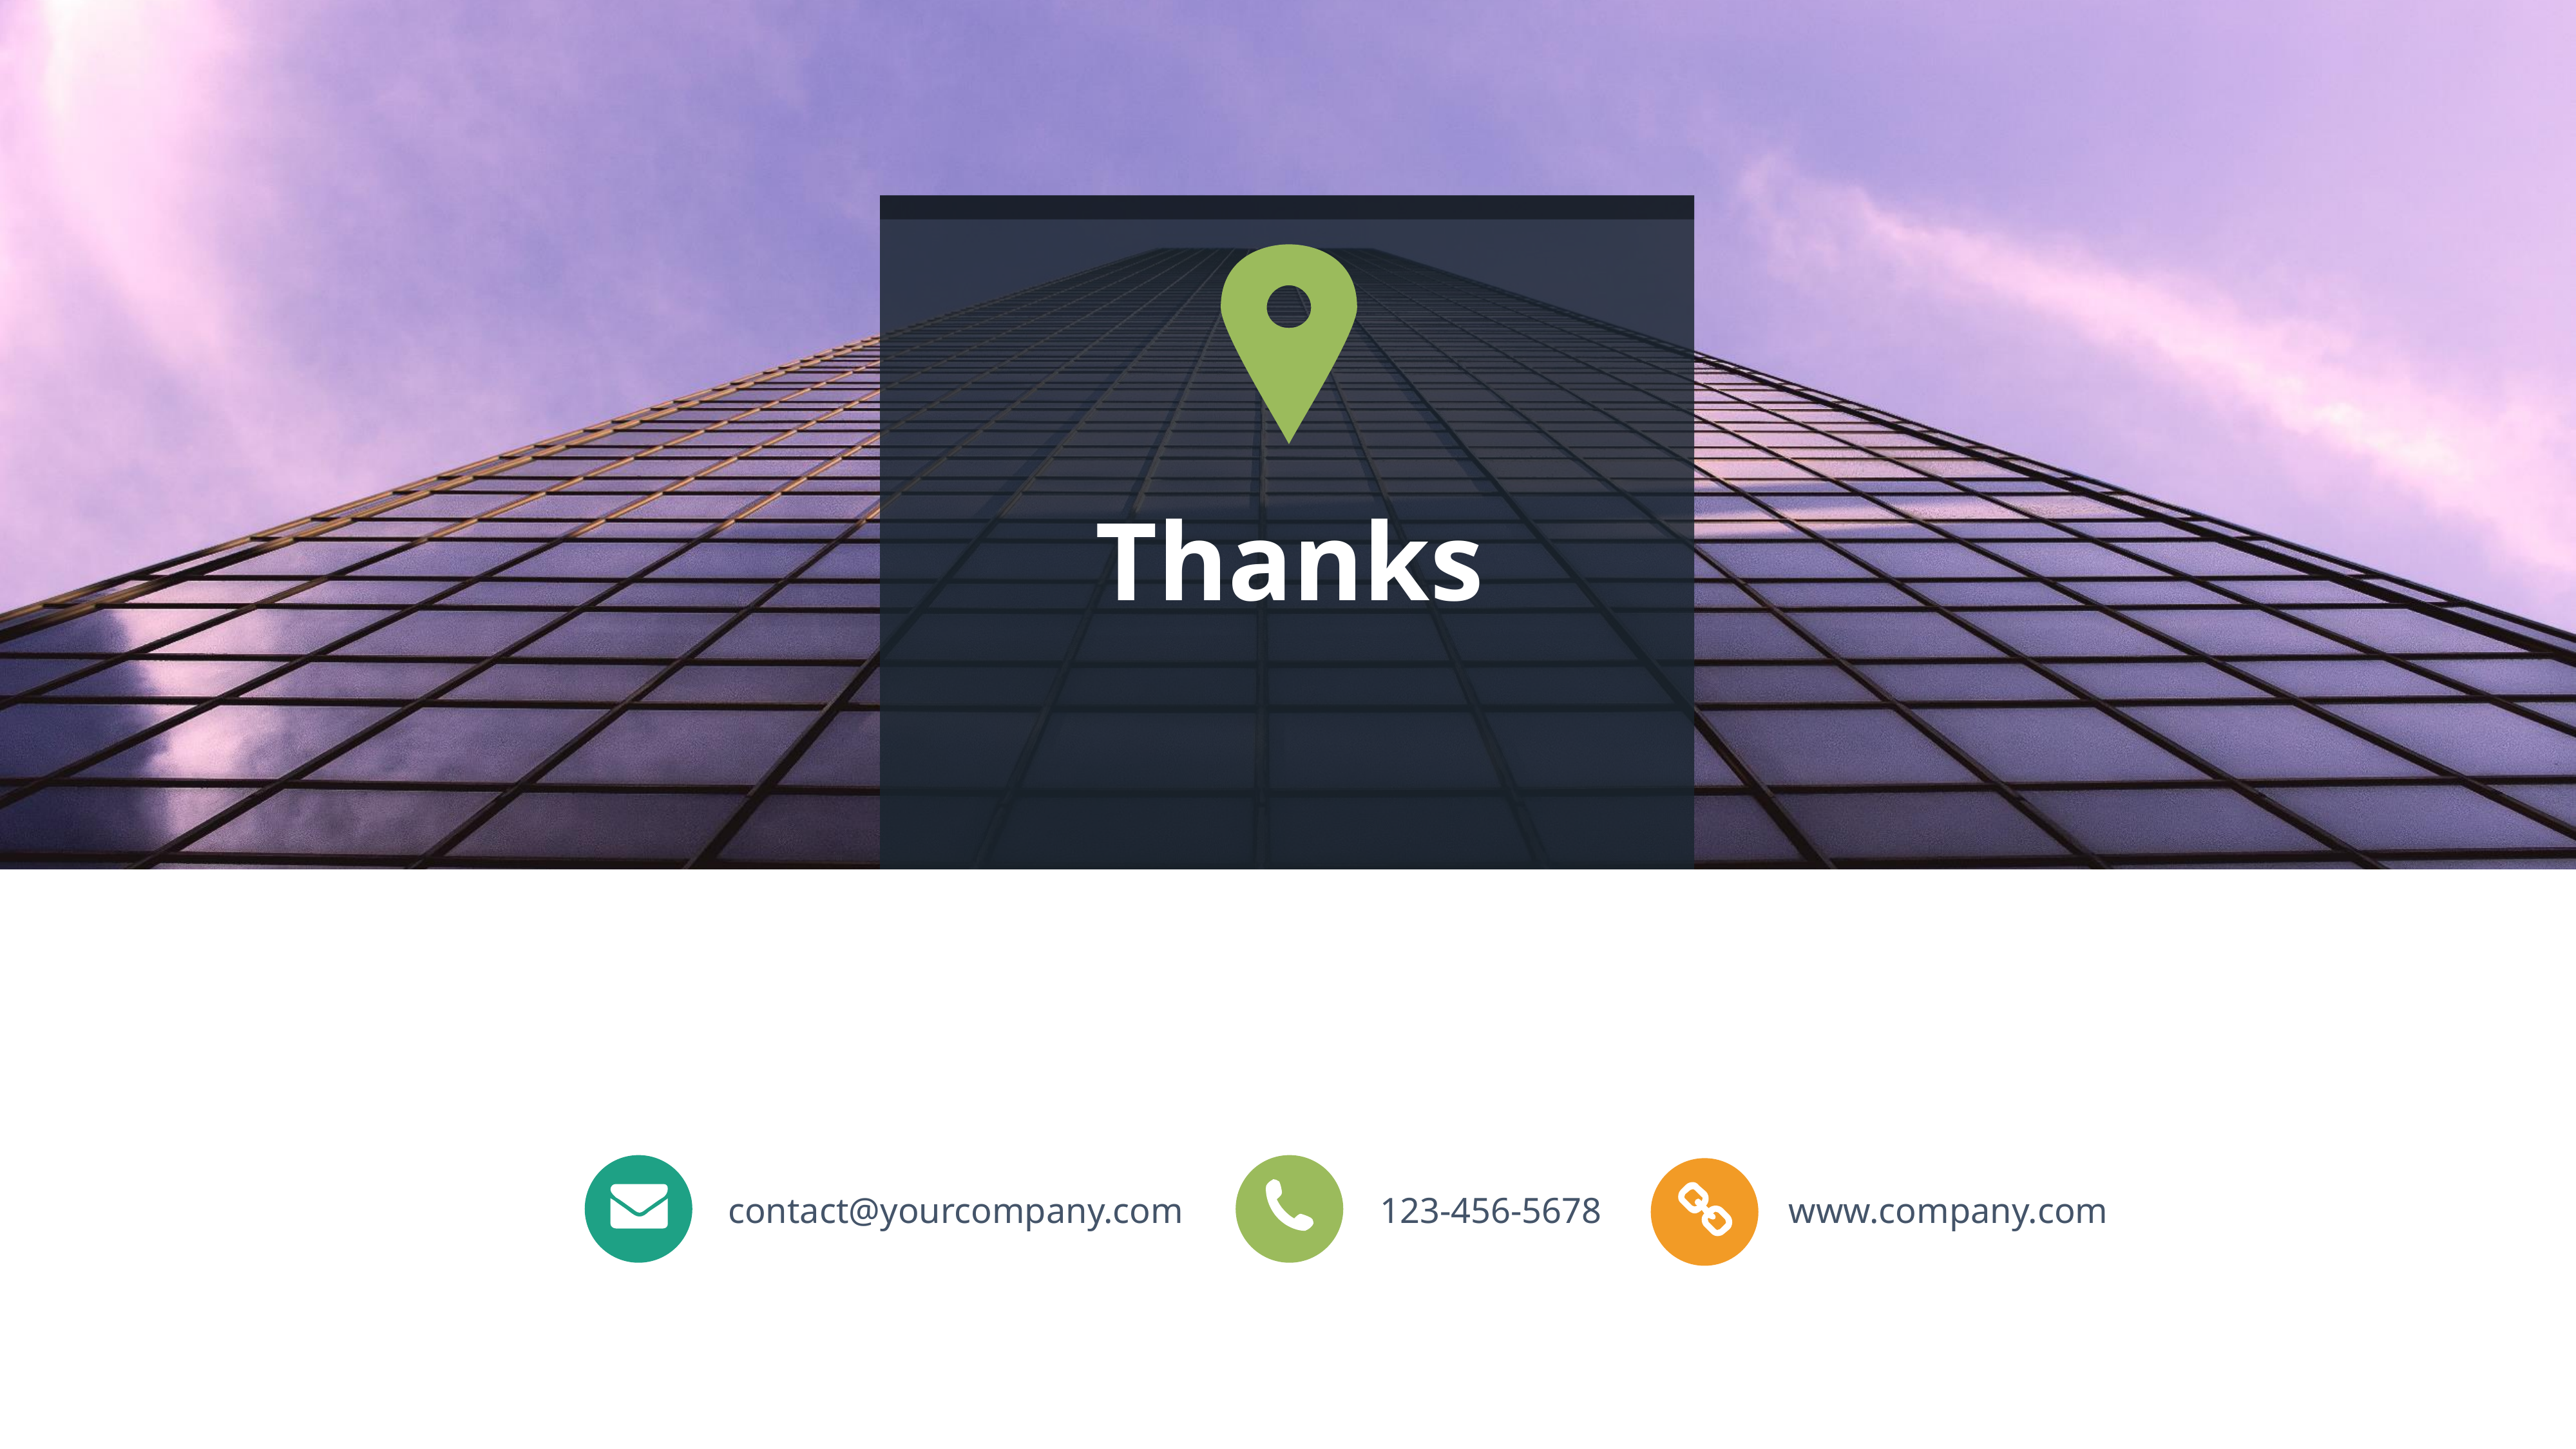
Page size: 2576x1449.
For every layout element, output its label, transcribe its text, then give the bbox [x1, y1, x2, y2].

text_box [1235, 1154, 1344, 1264]
text_box [1650, 1157, 1759, 1267]
text_box www.company.com [1788, 1177, 2109, 1231]
text_box 123-456-5678 [1380, 1177, 1603, 1231]
text_box [1266, 1179, 1313, 1231]
text_box contact@yourcompany.com [728, 1177, 1185, 1231]
picture [0, 0, 2576, 869]
text_box [584, 1154, 693, 1264]
text_box [610, 1184, 668, 1213]
text_box [610, 1198, 668, 1229]
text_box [879, 195, 1695, 869]
text_box [1678, 1182, 1733, 1236]
